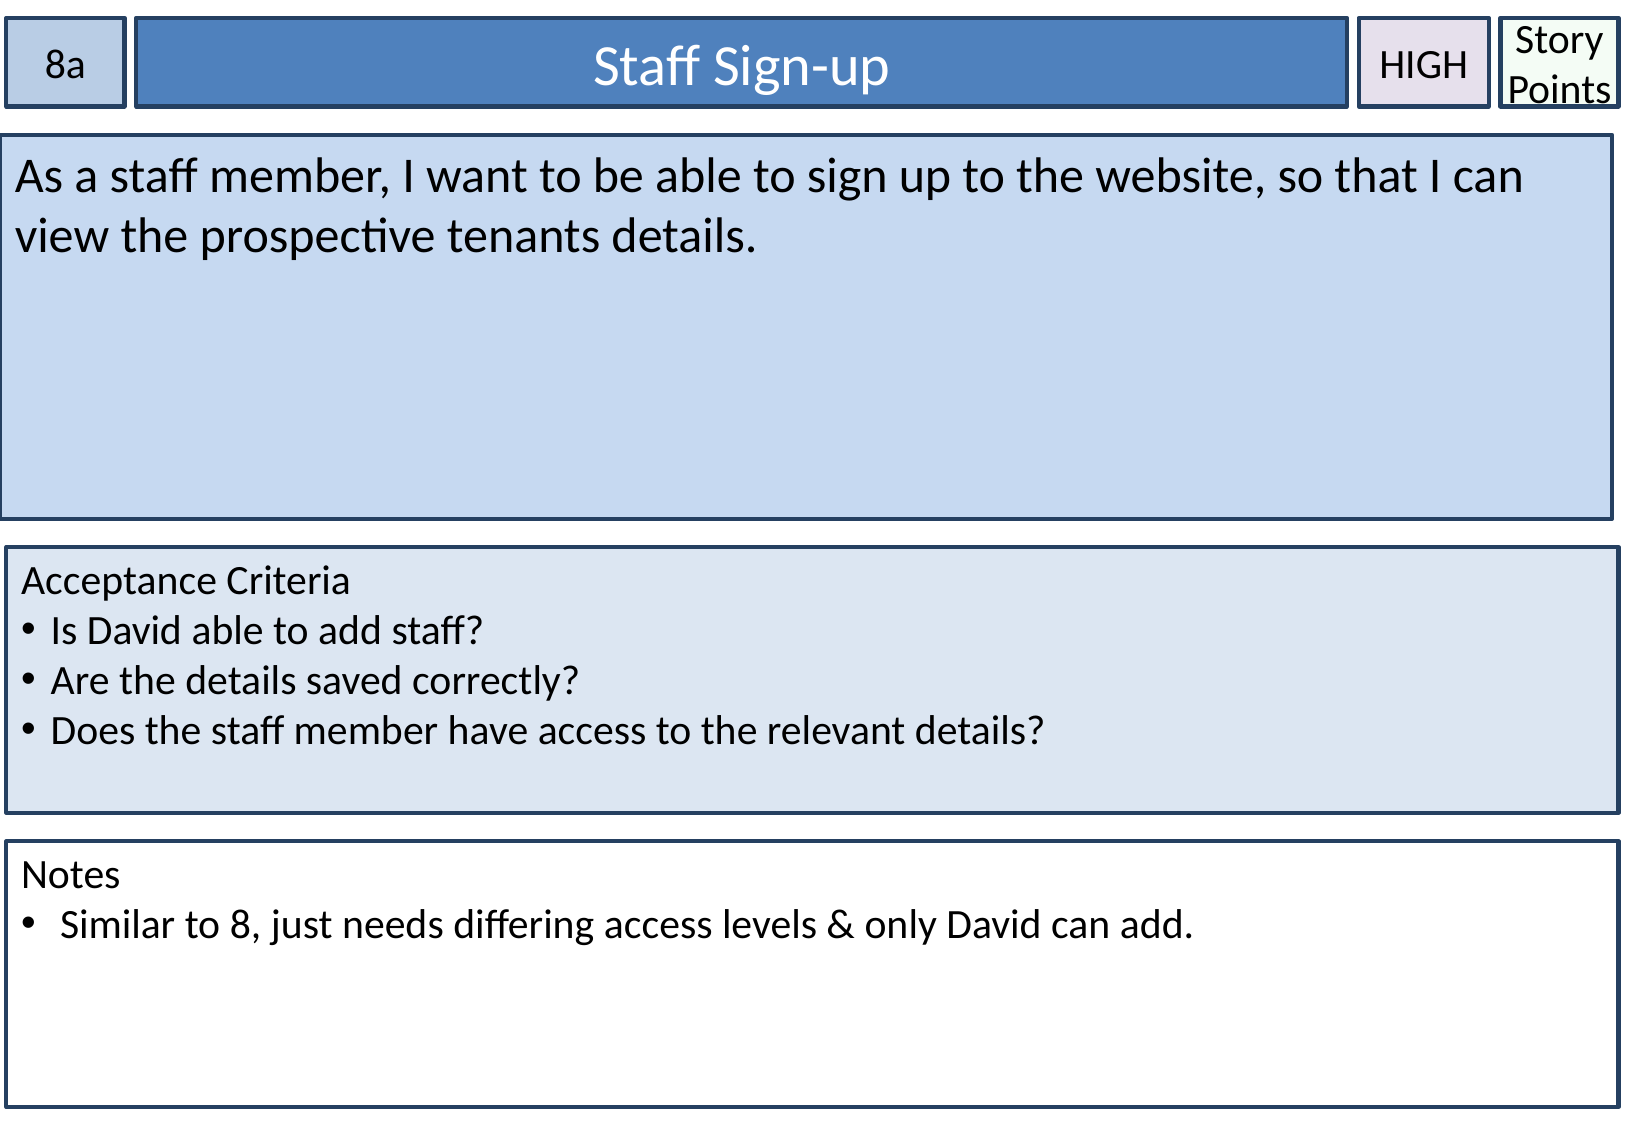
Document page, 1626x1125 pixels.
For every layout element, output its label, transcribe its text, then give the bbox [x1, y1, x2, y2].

text_box 8a [4, 16, 127, 109]
text_box Story Points [1498, 16, 1621, 109]
text_box Acceptance Criteria Is David able to add staff? Are the details saved correctly? Does the staff member have access to the relevant details? [4, 545, 1621, 815]
text_box Staff Sign-up [134, 16, 1349, 109]
text_box Notes Similar to 8, just needs differing access levels & only David can add. [4, 839, 1621, 1109]
text_box As a staff member, I want to be able to sign up to the website, so that I can view the prospective tenants details. [0, 133, 1614, 521]
text_box HIGH [1357, 16, 1491, 109]
